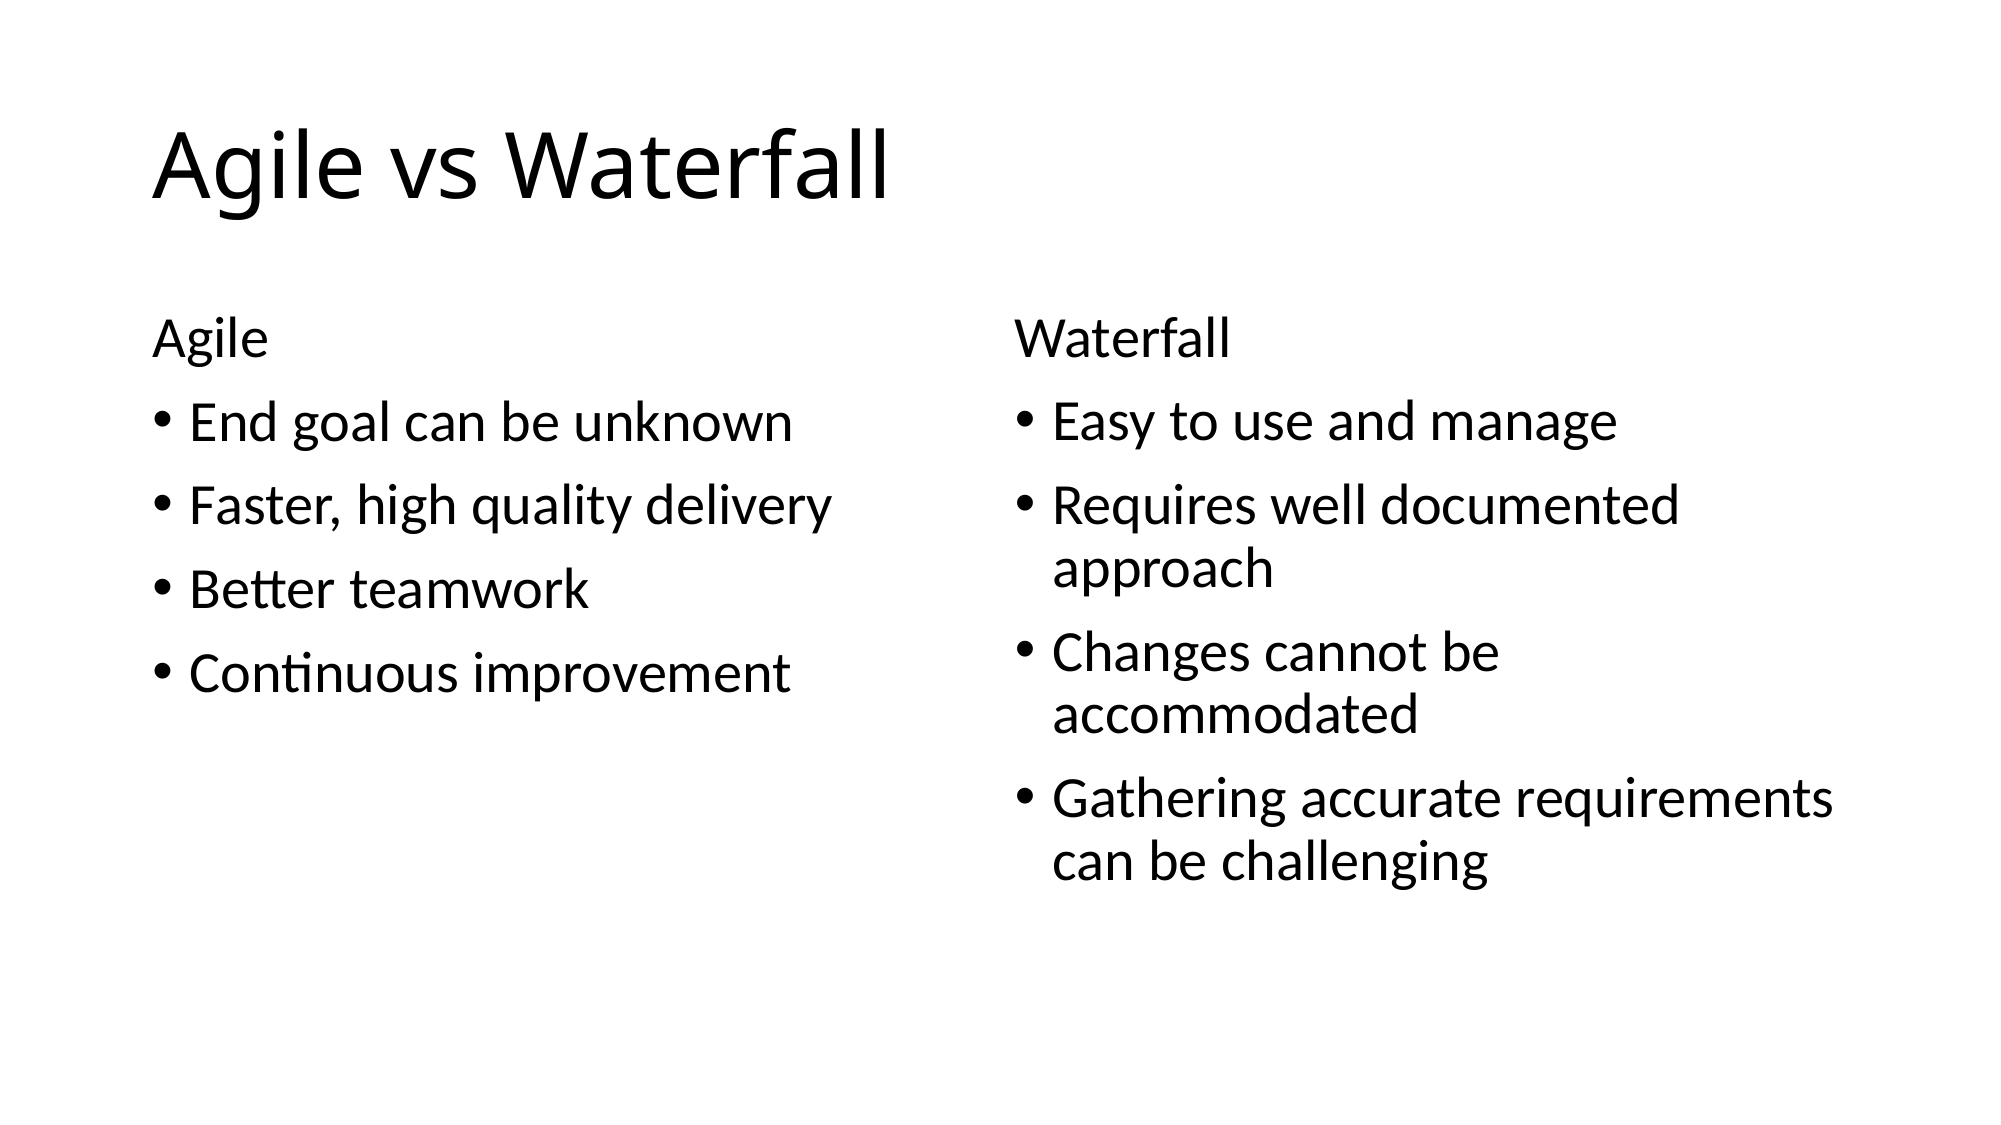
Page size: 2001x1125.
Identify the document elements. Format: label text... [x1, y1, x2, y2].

text_box Waterfall Easy to use and manage Requires well documented approach Changes cannot be accommodated Gathering accurate requirements can be challenging [999, 299, 1863, 1014]
title Agile vs Waterfall [137, 59, 1863, 278]
list Agile End goal can be unknown Faster, high quality delivery Better teamwork Continuous improvement [137, 299, 999, 1014]
